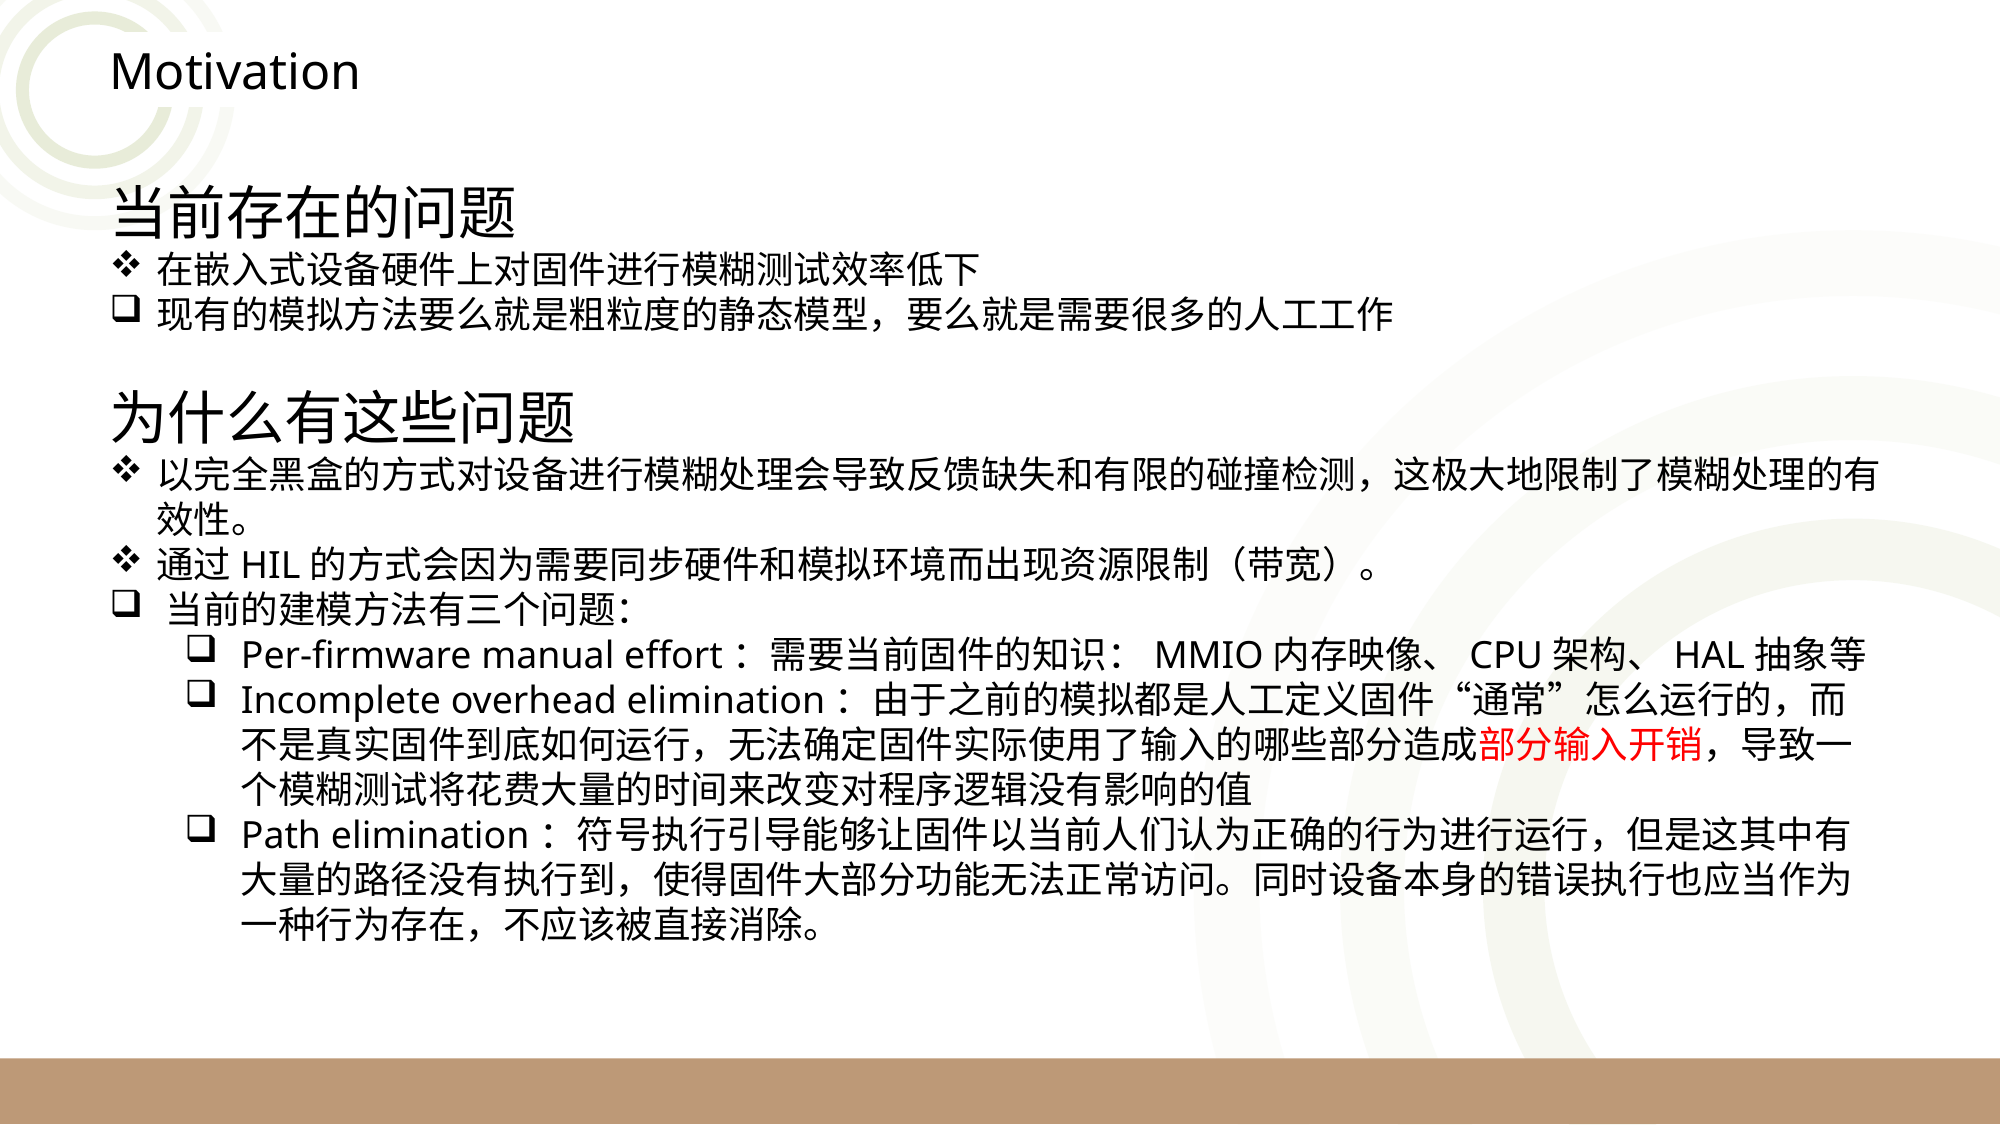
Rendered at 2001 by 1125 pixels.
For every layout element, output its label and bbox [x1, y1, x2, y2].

text_box [0, 0, 2000, 1125]
